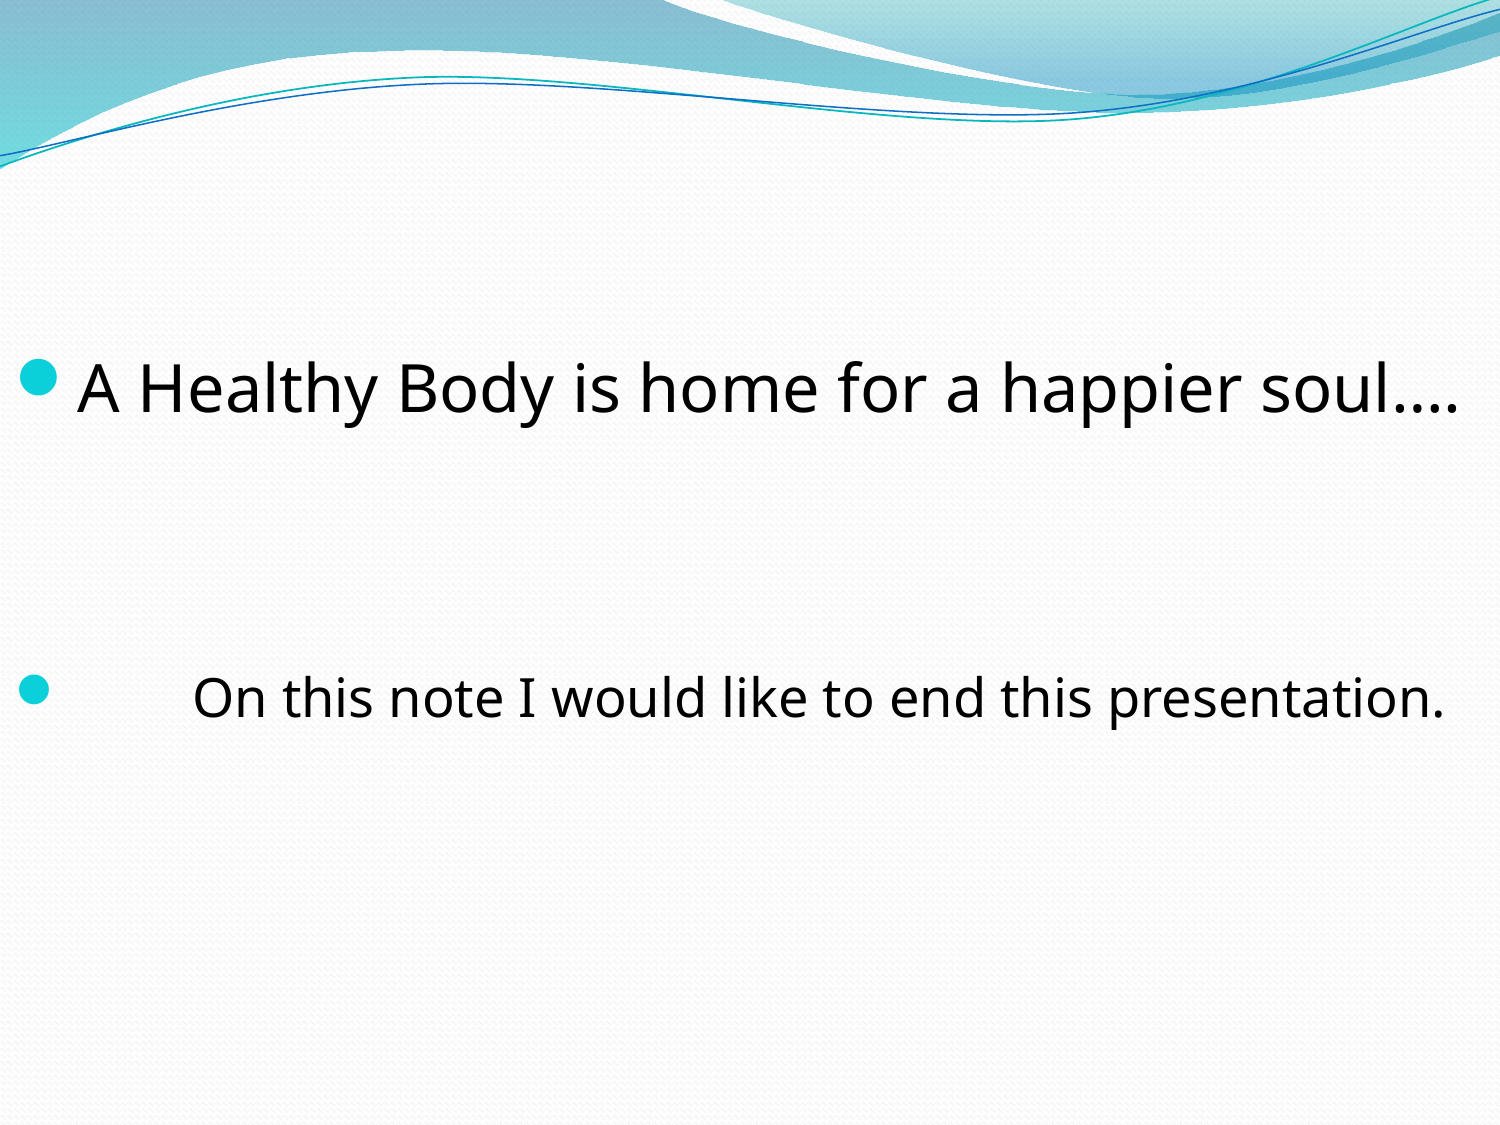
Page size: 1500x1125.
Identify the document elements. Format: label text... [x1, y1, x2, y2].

list A Healthy Body is home for a happier soul…. On this note I would like to end this presentation. [0, 338, 1500, 1089]
